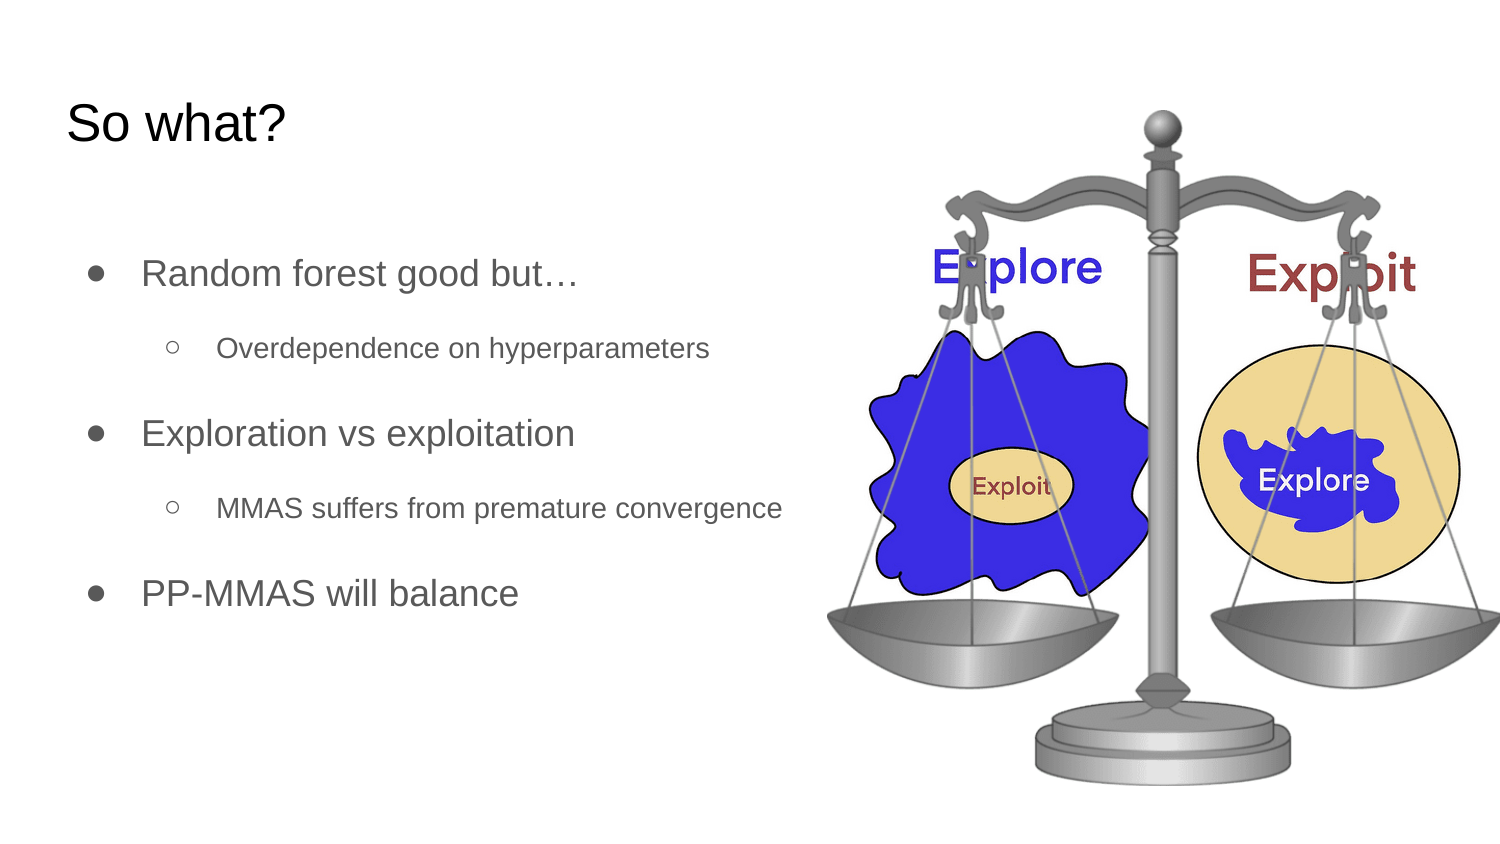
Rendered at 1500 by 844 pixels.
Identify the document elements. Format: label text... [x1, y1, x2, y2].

picture [827, 110, 1500, 786]
list Random forest good but… Overdependence on hyperparameters Exploration vs exploitation MMAS suffers from premature convergence PP-MMAS will balance [51, 189, 822, 750]
title So what? [51, 72, 1449, 167]
